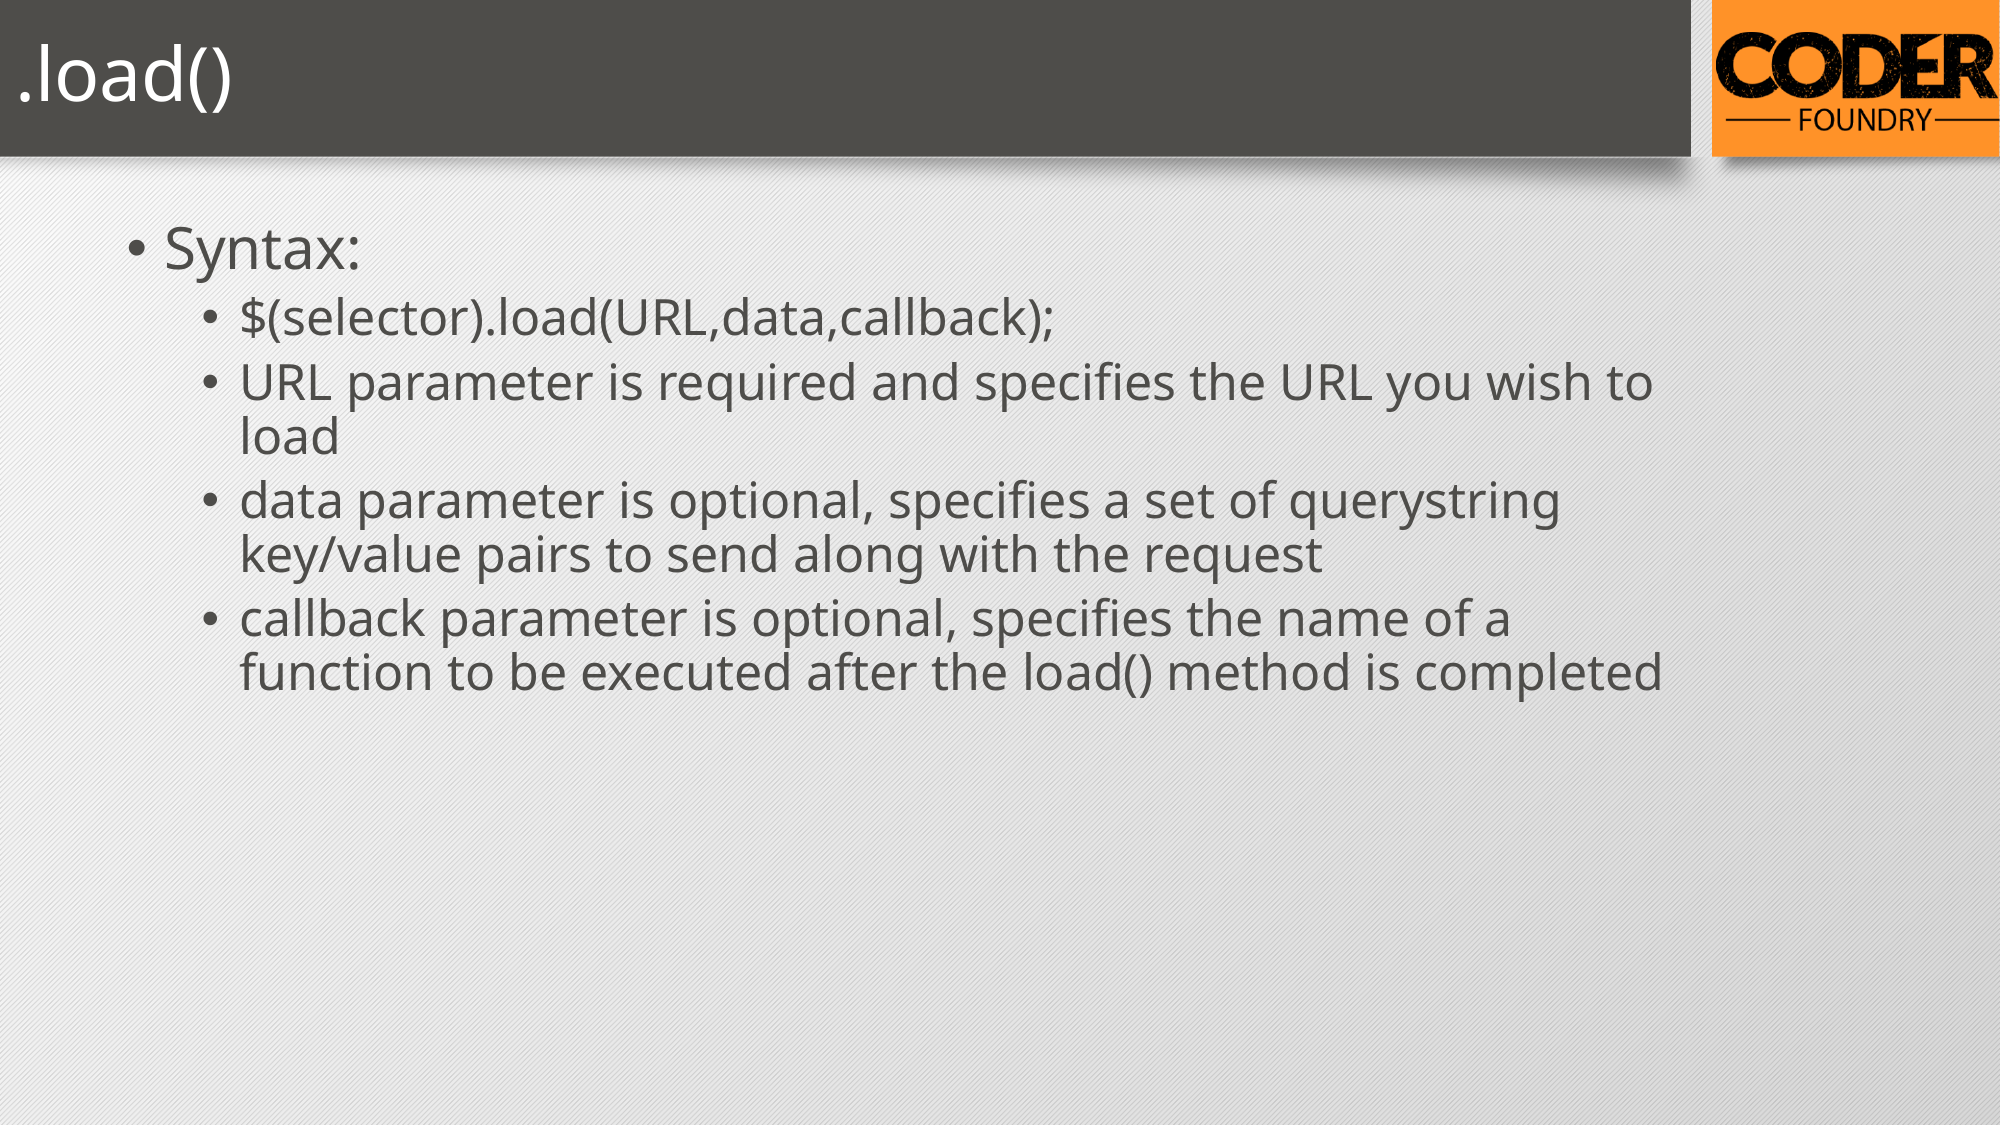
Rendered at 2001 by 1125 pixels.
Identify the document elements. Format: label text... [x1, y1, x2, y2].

list Syntax: $(selector).load(URL,data,callback); URL parameter is required and specifies the URL you wish to load data parameter is optional, specifies a set of querystring key/value pairs to send along with the request callback parameter is optional, specifies the name of a function to be executed after the load() method is completed [111, 211, 1689, 1035]
title .load() [0, 0, 1689, 157]
picture [0, 0, 2000, 211]
